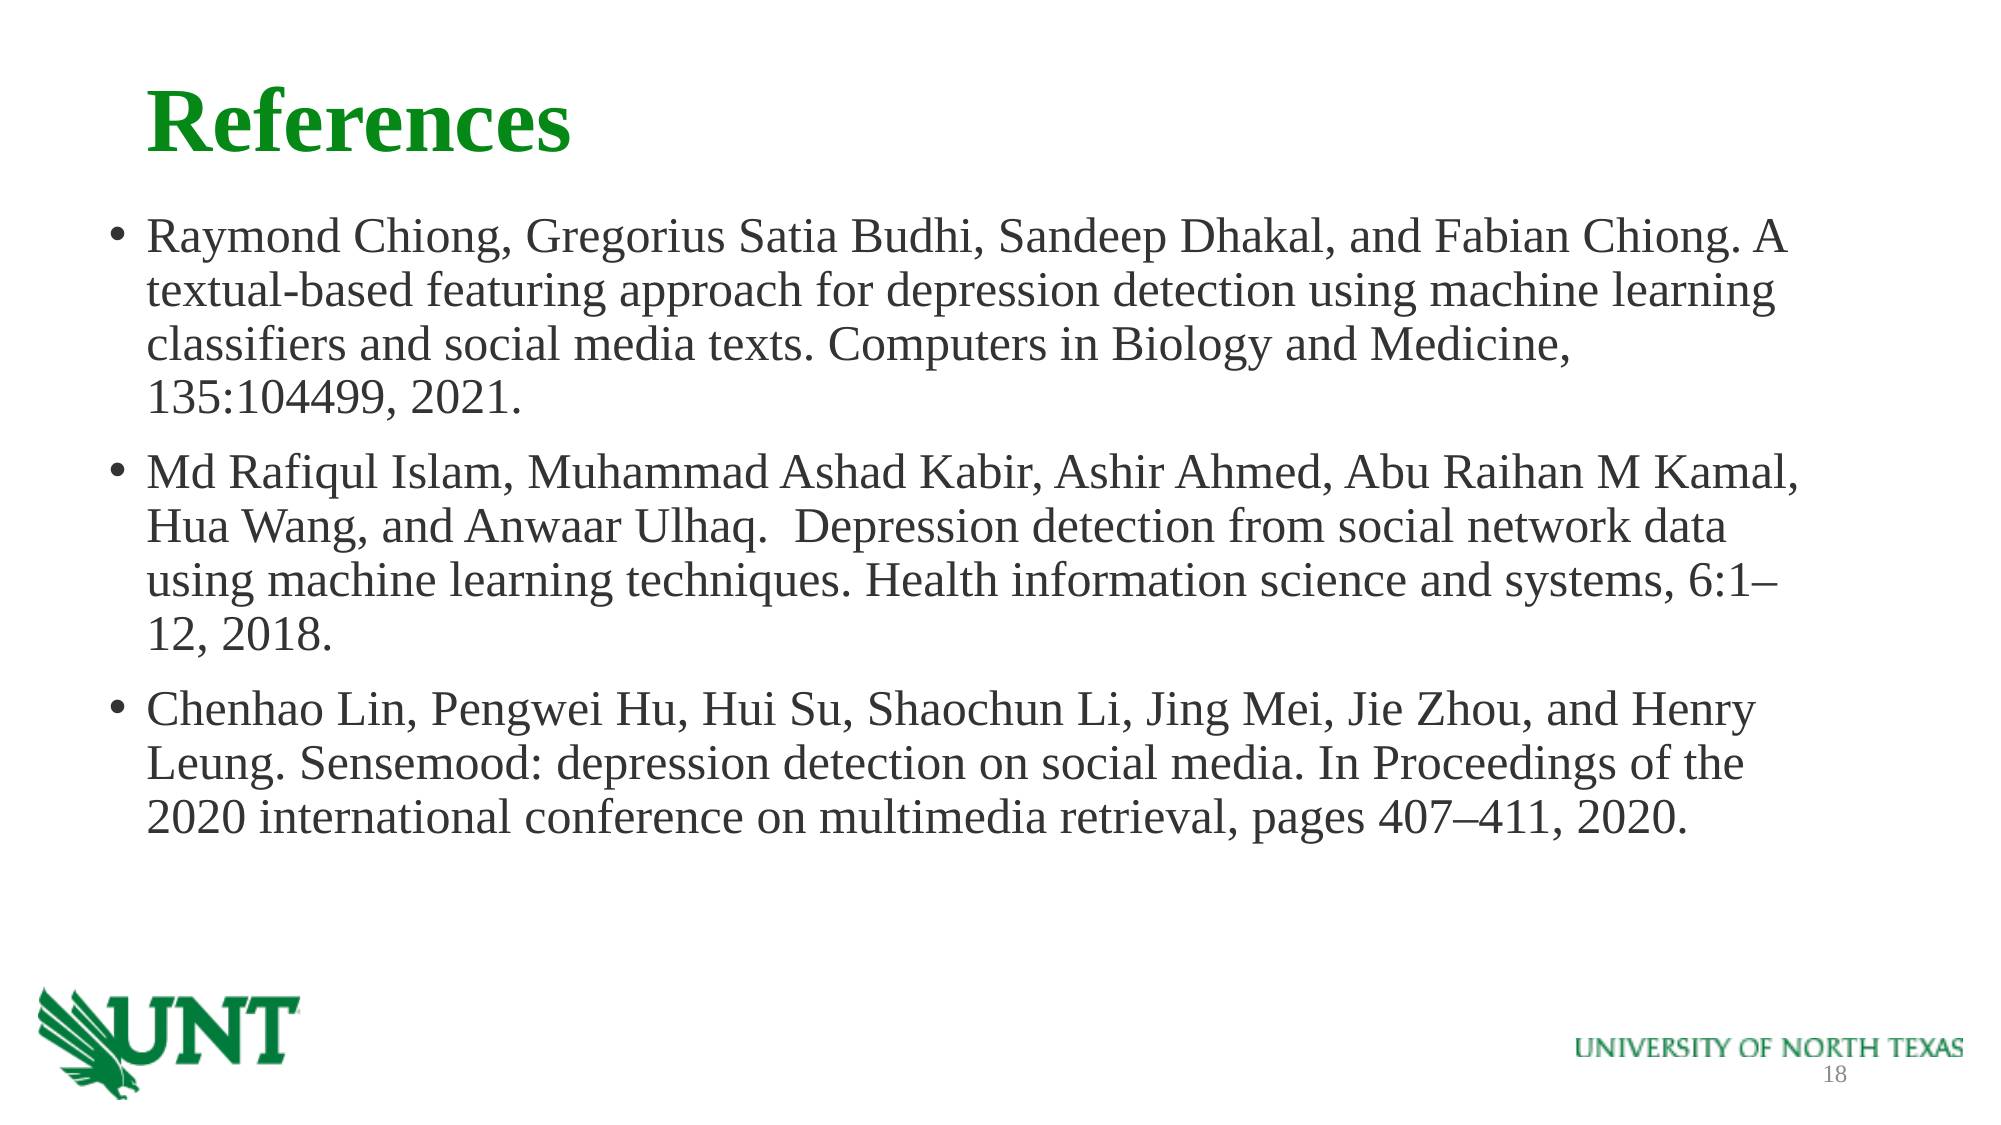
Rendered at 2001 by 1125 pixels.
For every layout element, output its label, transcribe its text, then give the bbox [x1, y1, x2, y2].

slide_number 18 [1412, 1042, 1863, 1103]
picture [1575, 1038, 1963, 1057]
picture [37, 986, 301, 1100]
list Raymond Chiong, Gregorius Satia Budhi, Sandeep Dhakal, and Fabian Chiong. A textual-based featuring approach for depression detection using machine learning classifiers and social media texts. Computers in Biology and Medicine, 135:104499, 2021. Md Rafiqul Islam, Muhammad Ashad Kabir, Ashir Ahmed, Abu Raihan M Kamal, Hua Wang, and Anwaar Ulhaq. Depression detection from social network data using machine learning techniques. Health information science and systems, 6:1–12, 2018. Chenhao Lin, Pengwei Hu, Hui Su, Shaochun Li, Jing Mei, Jie Zhou, and Henry Leung. Sensemood: depression detection on social media. In Proceedings of the 2020 international conference on multimedia retrieval, pages 407–411, 2020. [94, 201, 1846, 924]
title References [131, 59, 1884, 184]
